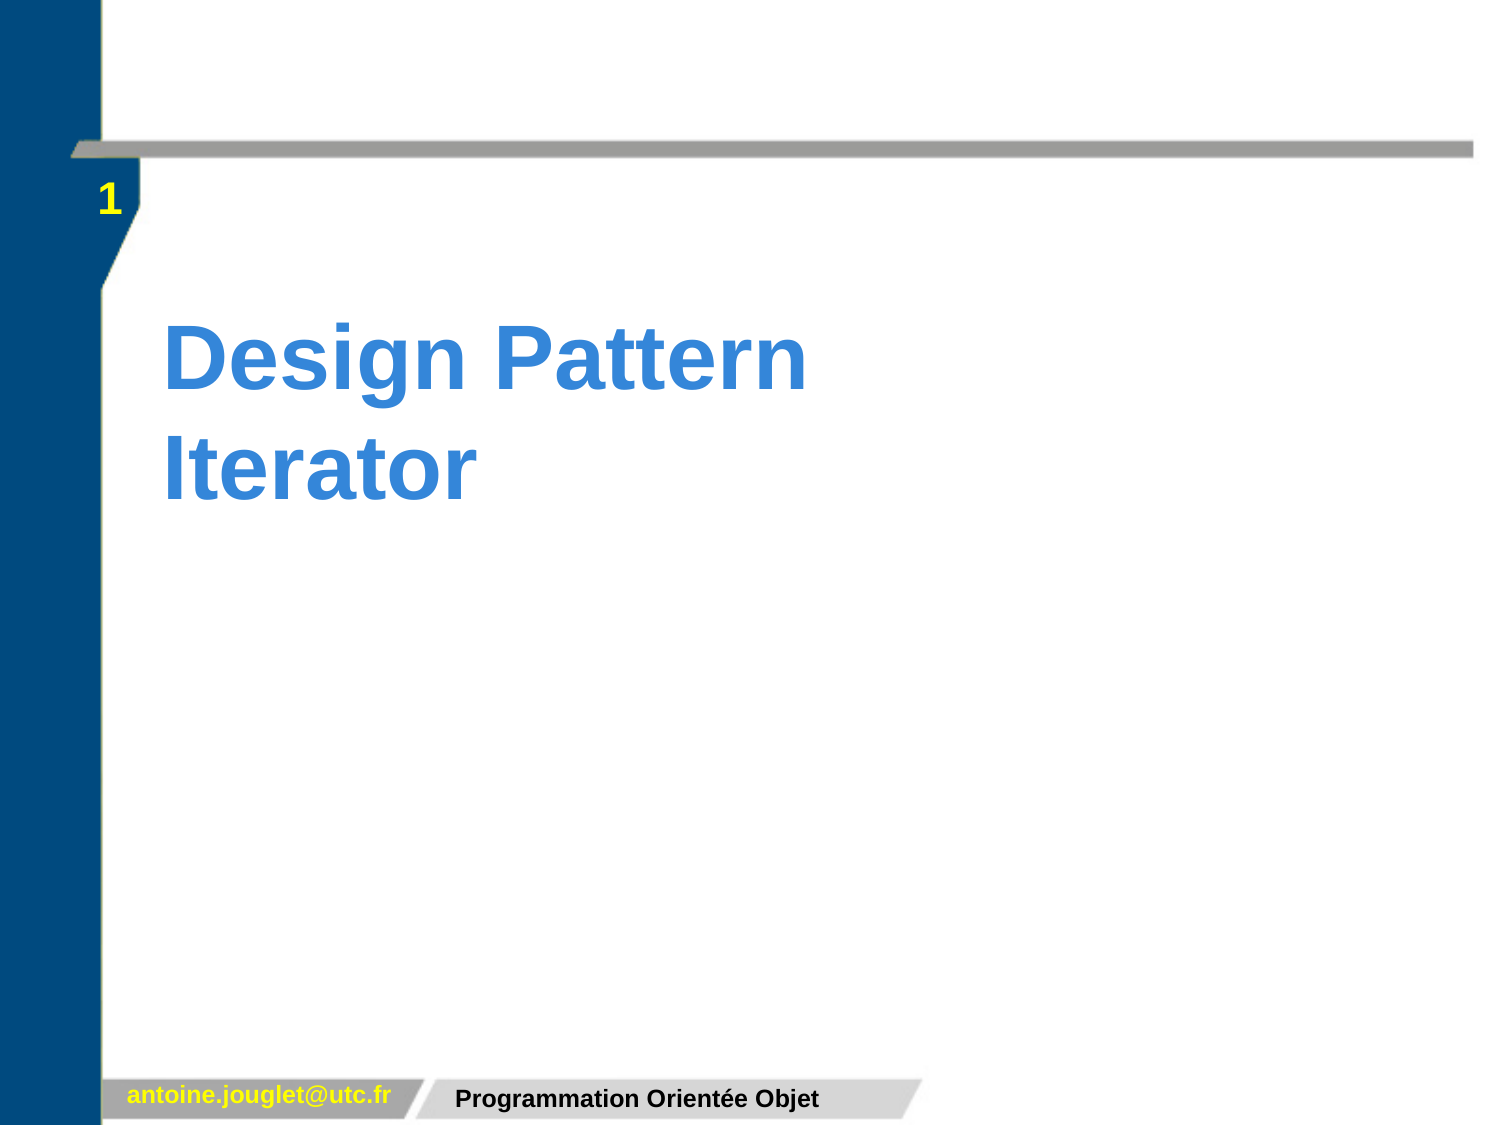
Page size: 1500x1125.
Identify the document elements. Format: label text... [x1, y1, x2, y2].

picture [0, 0, 1500, 1125]
title Design Pattern Iterator [147, 240, 1454, 575]
slide_number 1 [25, 160, 138, 237]
